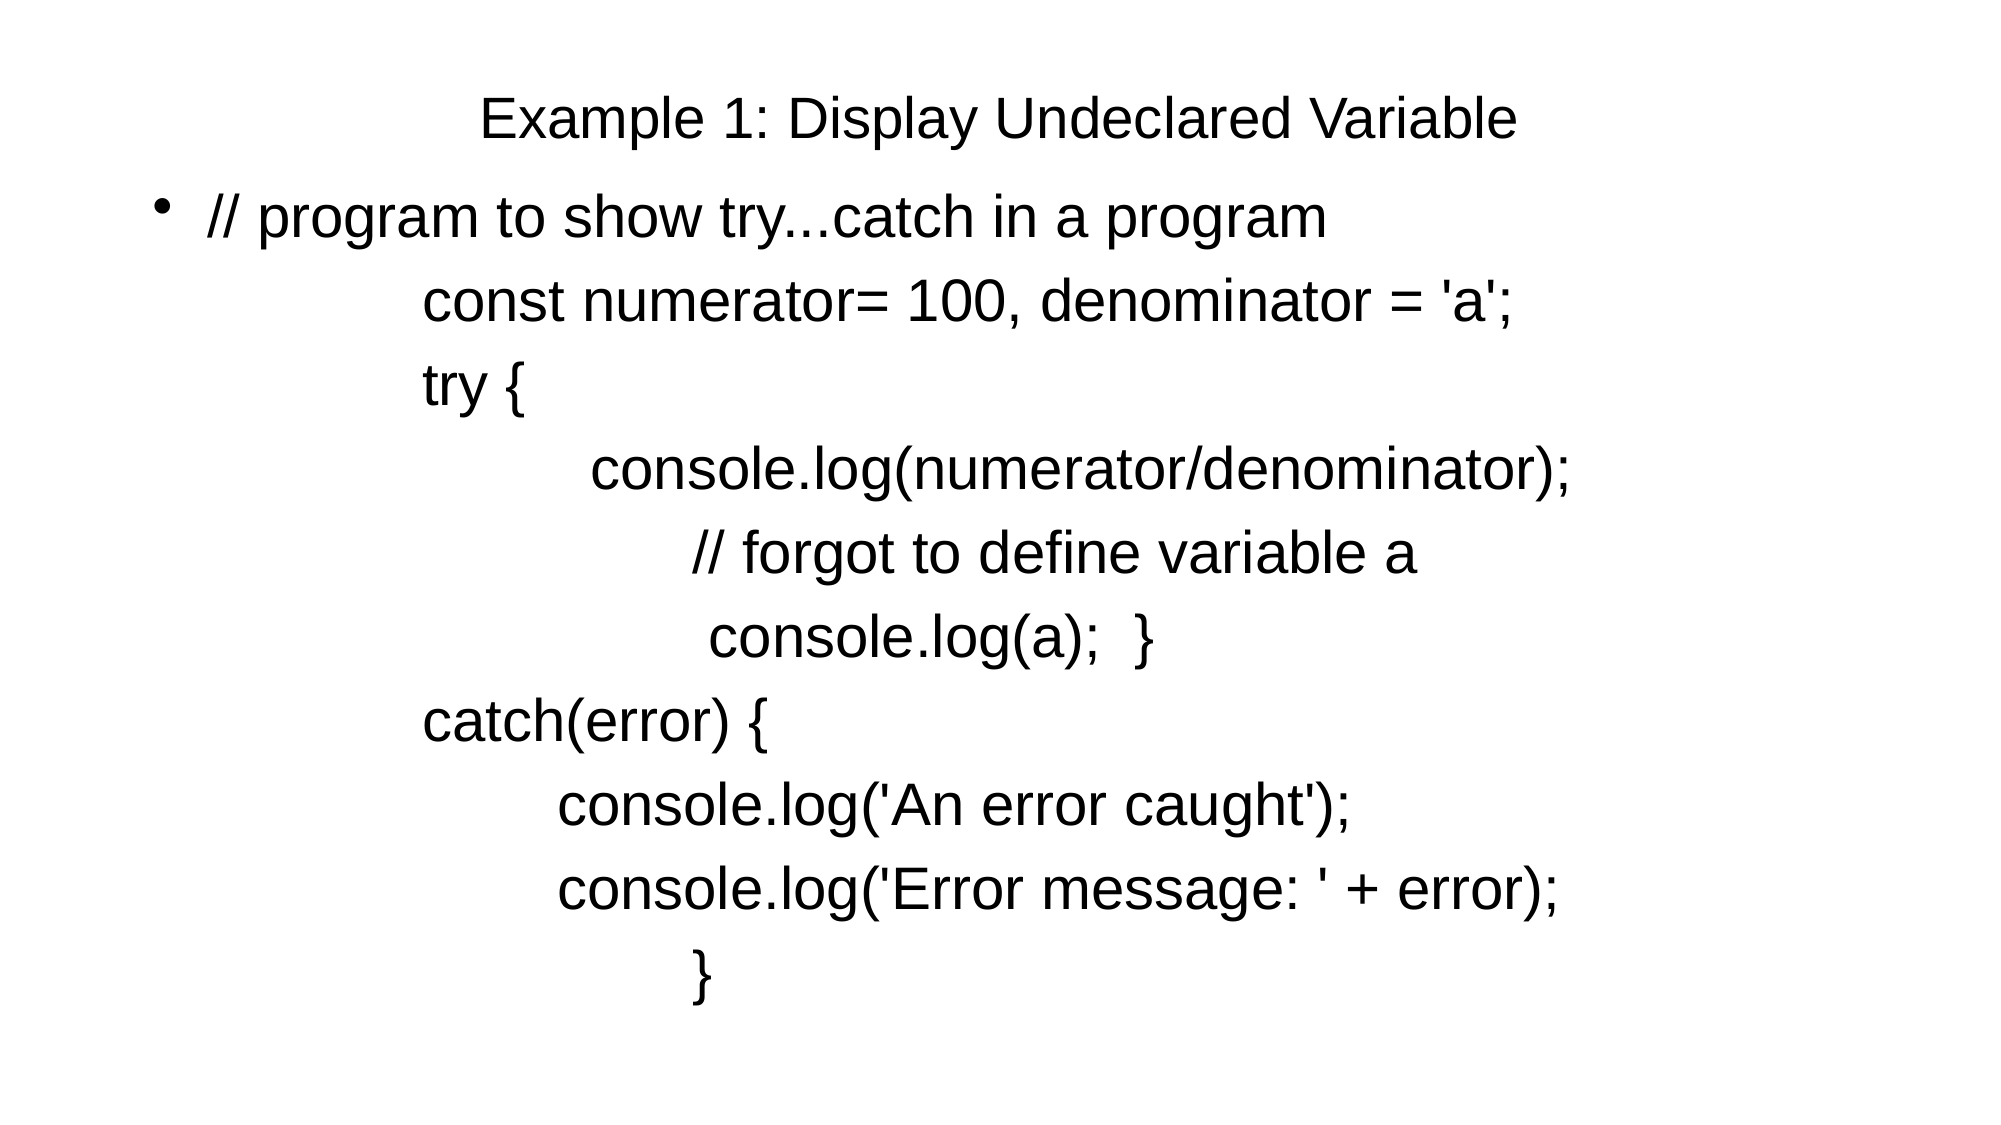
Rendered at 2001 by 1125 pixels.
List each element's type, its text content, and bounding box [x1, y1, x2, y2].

list // program to show try...catch in a program const numerator= 100, denominator = 'a'; try { console.log(numerator/denominator); // forgot to define variable a console.log(a); } catch(error) { console.log('An error caught'); console.log('Error message: ' + error); } [137, 169, 1863, 1014]
title Example 1: Display Undeclared Variable [137, 59, 1863, 169]
